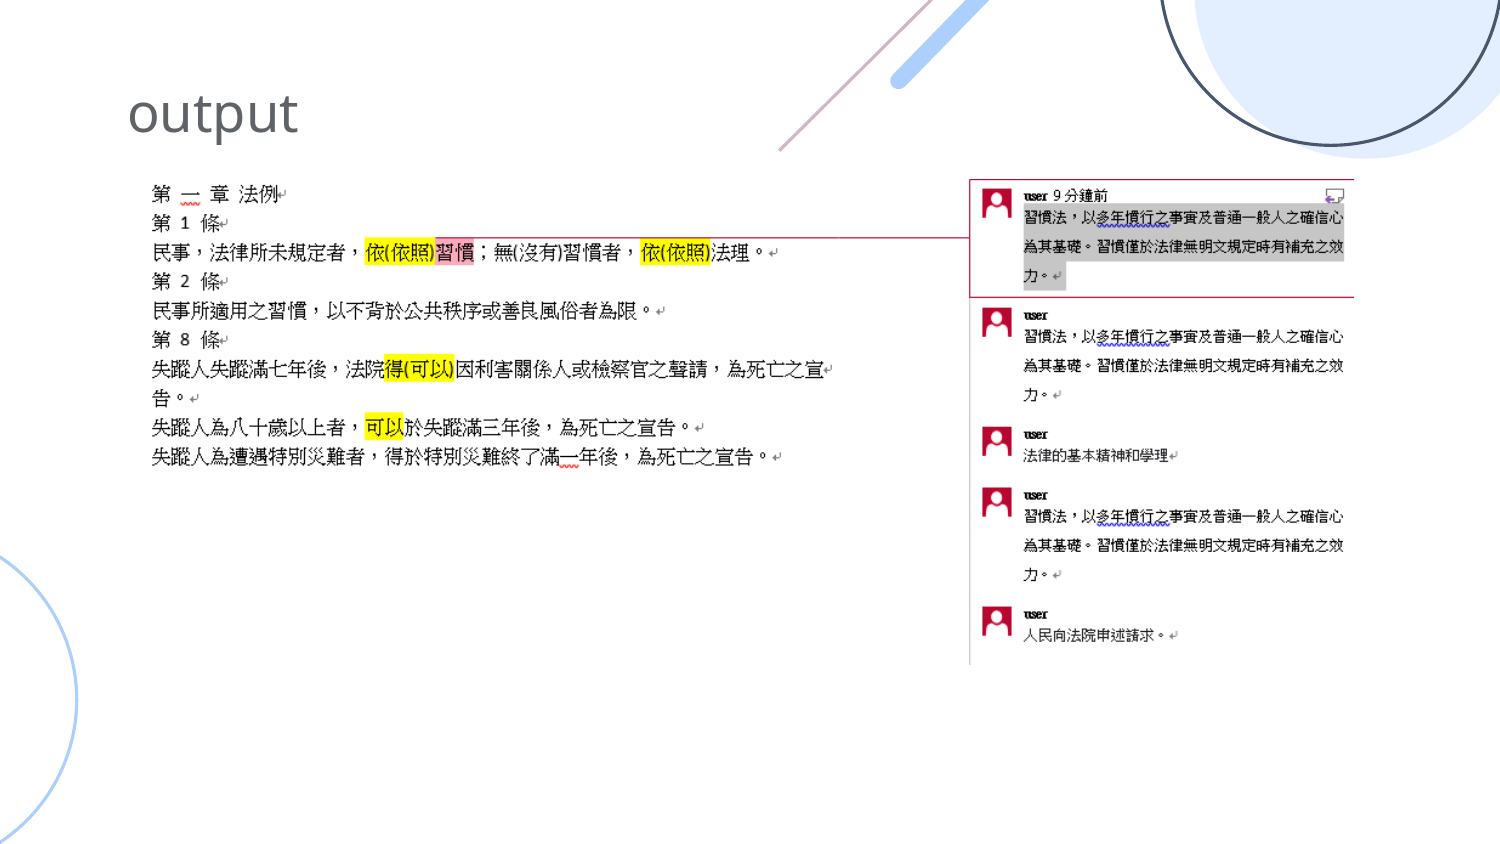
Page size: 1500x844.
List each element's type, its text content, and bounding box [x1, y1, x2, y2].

picture [145, 179, 1355, 665]
title output [112, 71, 987, 159]
